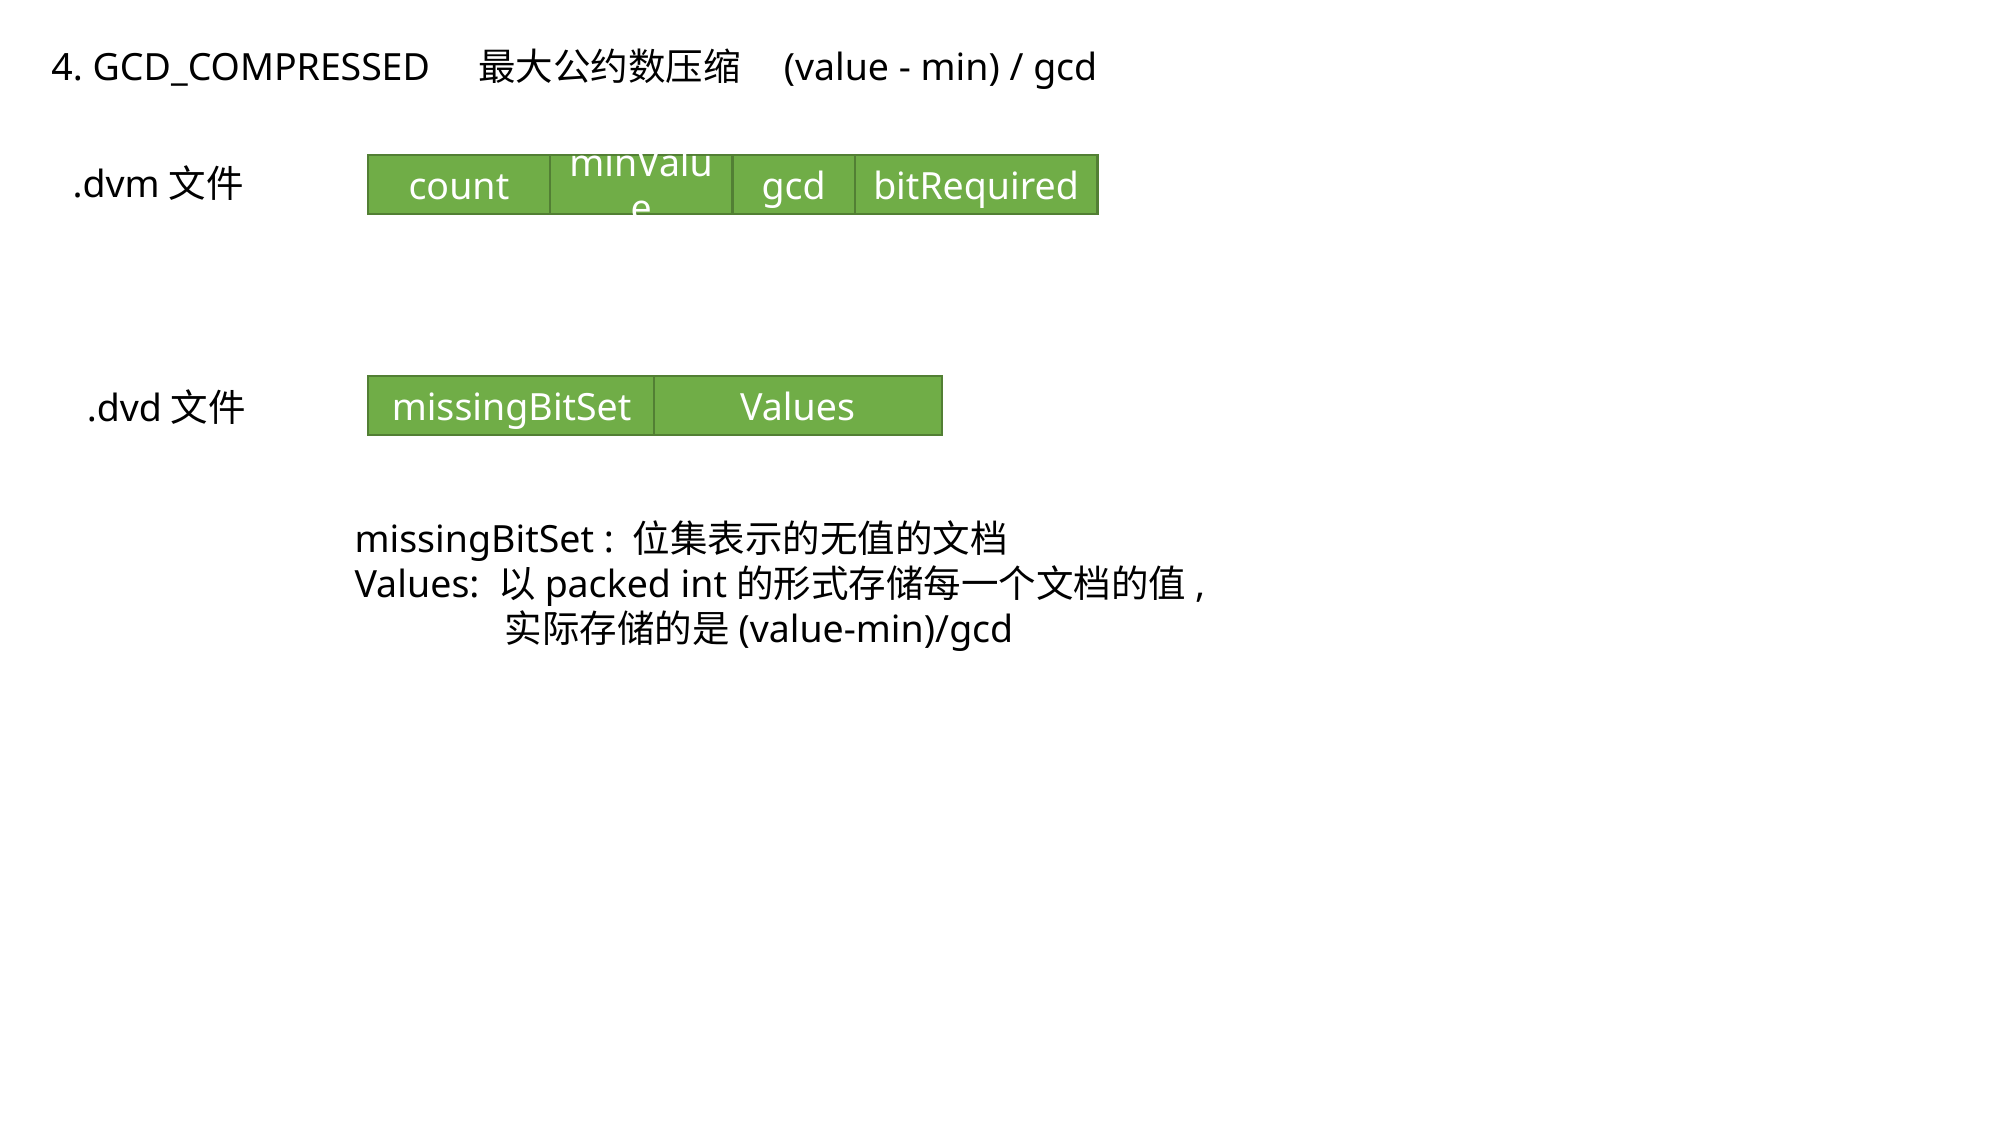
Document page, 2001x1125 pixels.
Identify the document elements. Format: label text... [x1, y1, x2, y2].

text_box missingBitSet : 位集表示的无值的文档 Values: 以packed int的形式存储每一个文档的值, 实际存储的是(value-min)/gcd [339, 507, 1220, 658]
text_box minValue [549, 154, 732, 215]
text_box Values [653, 375, 943, 436]
text_box missingBitSet [367, 375, 653, 436]
text_box 4. GCD_COMPRESSED 最大公约数压缩 (value - min) / gcd [36, 35, 1122, 96]
text_box gcd [732, 154, 854, 215]
text_box .dvm文件 [57, 153, 259, 213]
text_box bitRequired [854, 154, 1099, 215]
text_box count [367, 154, 549, 215]
text_box .dvd文件 [72, 376, 261, 437]
